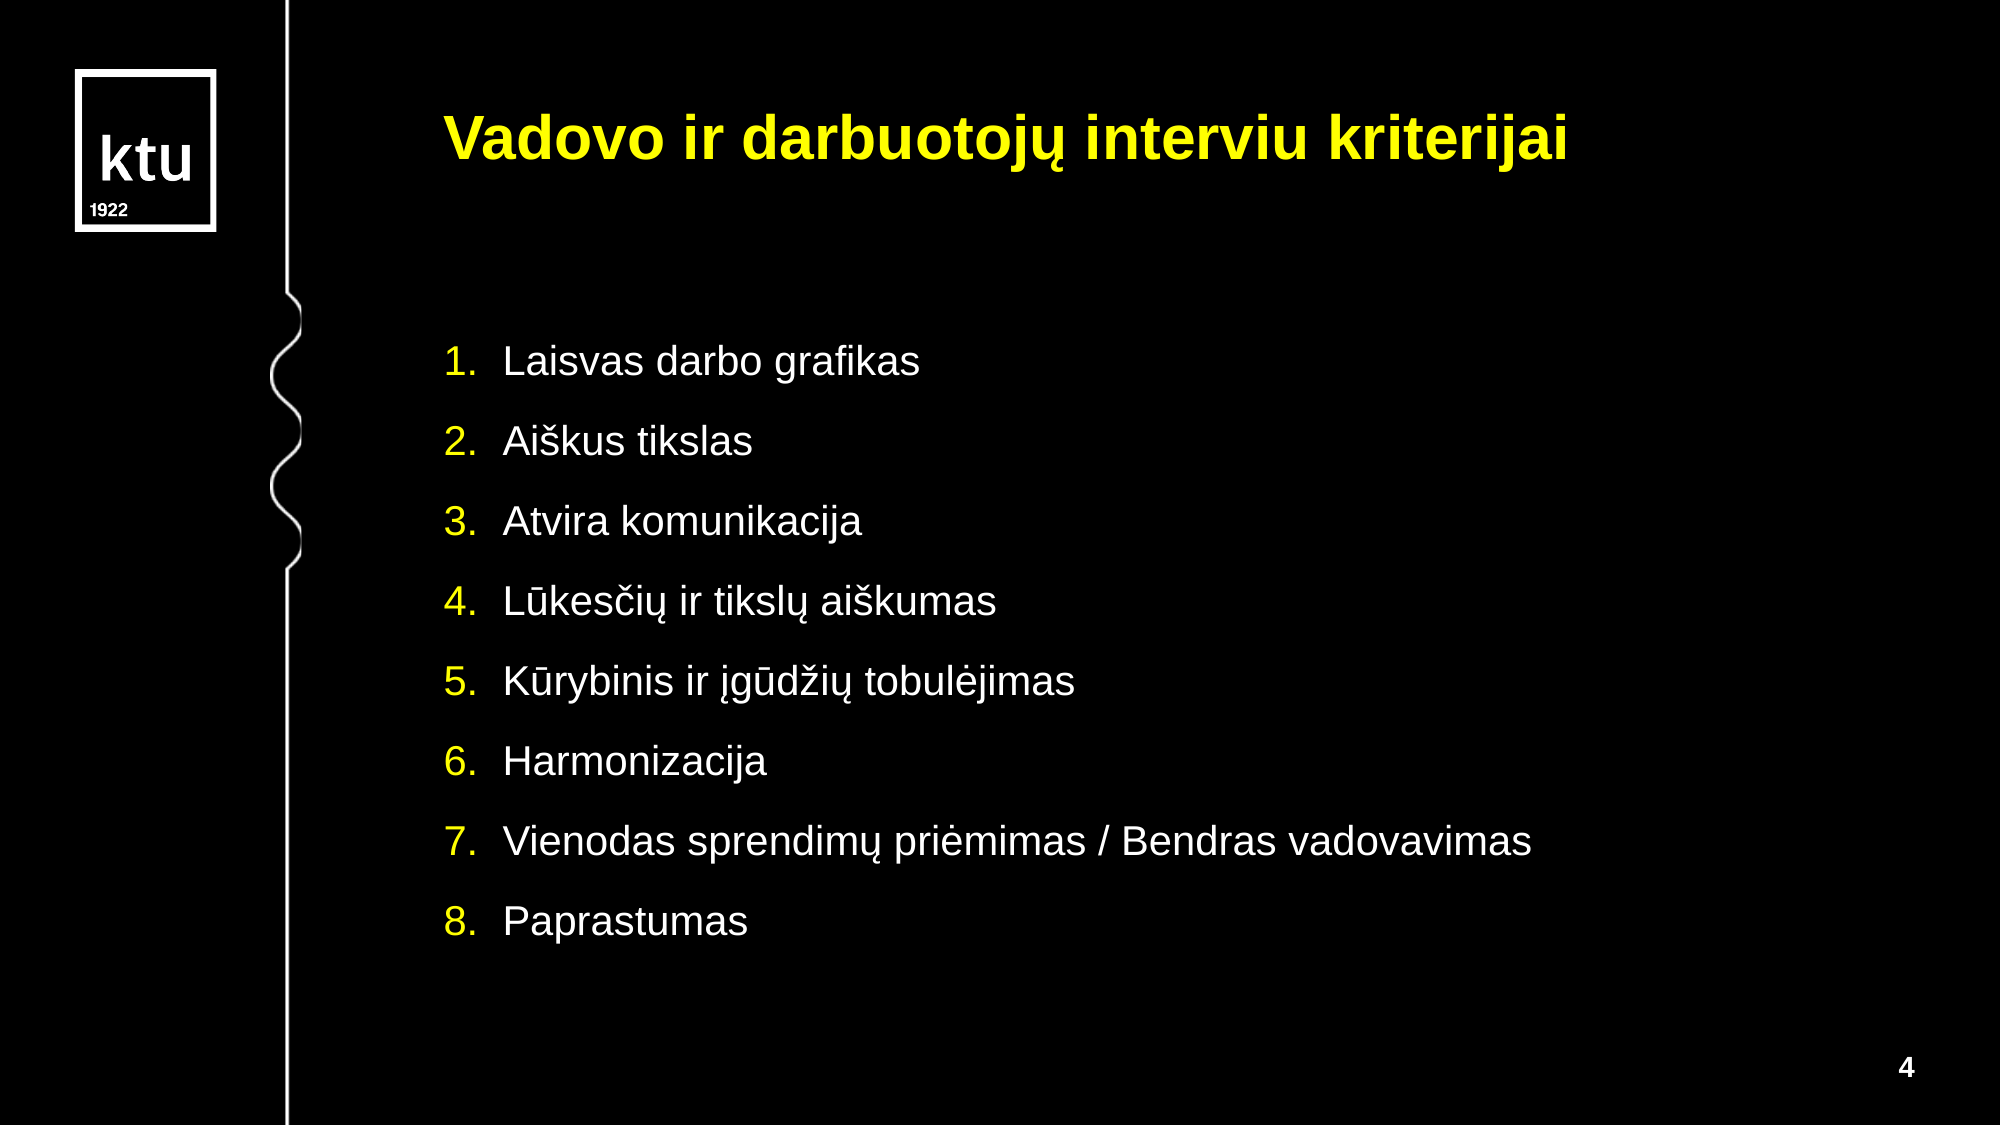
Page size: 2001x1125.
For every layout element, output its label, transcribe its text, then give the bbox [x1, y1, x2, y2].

list Laisvas darbo grafikas Aiškus tikslas Atvira komunikacija Lūkesčių ir tikslų aiškumas Kūrybinis ir įgūdžių tobulėjimas Harmonizacija Vienodas sprendimų priėmimas / Bendras vadovavimas Paprastumas [428, 321, 1573, 1024]
list Vadovo ir darbuotojų interviu kriterijai [428, 98, 1748, 183]
